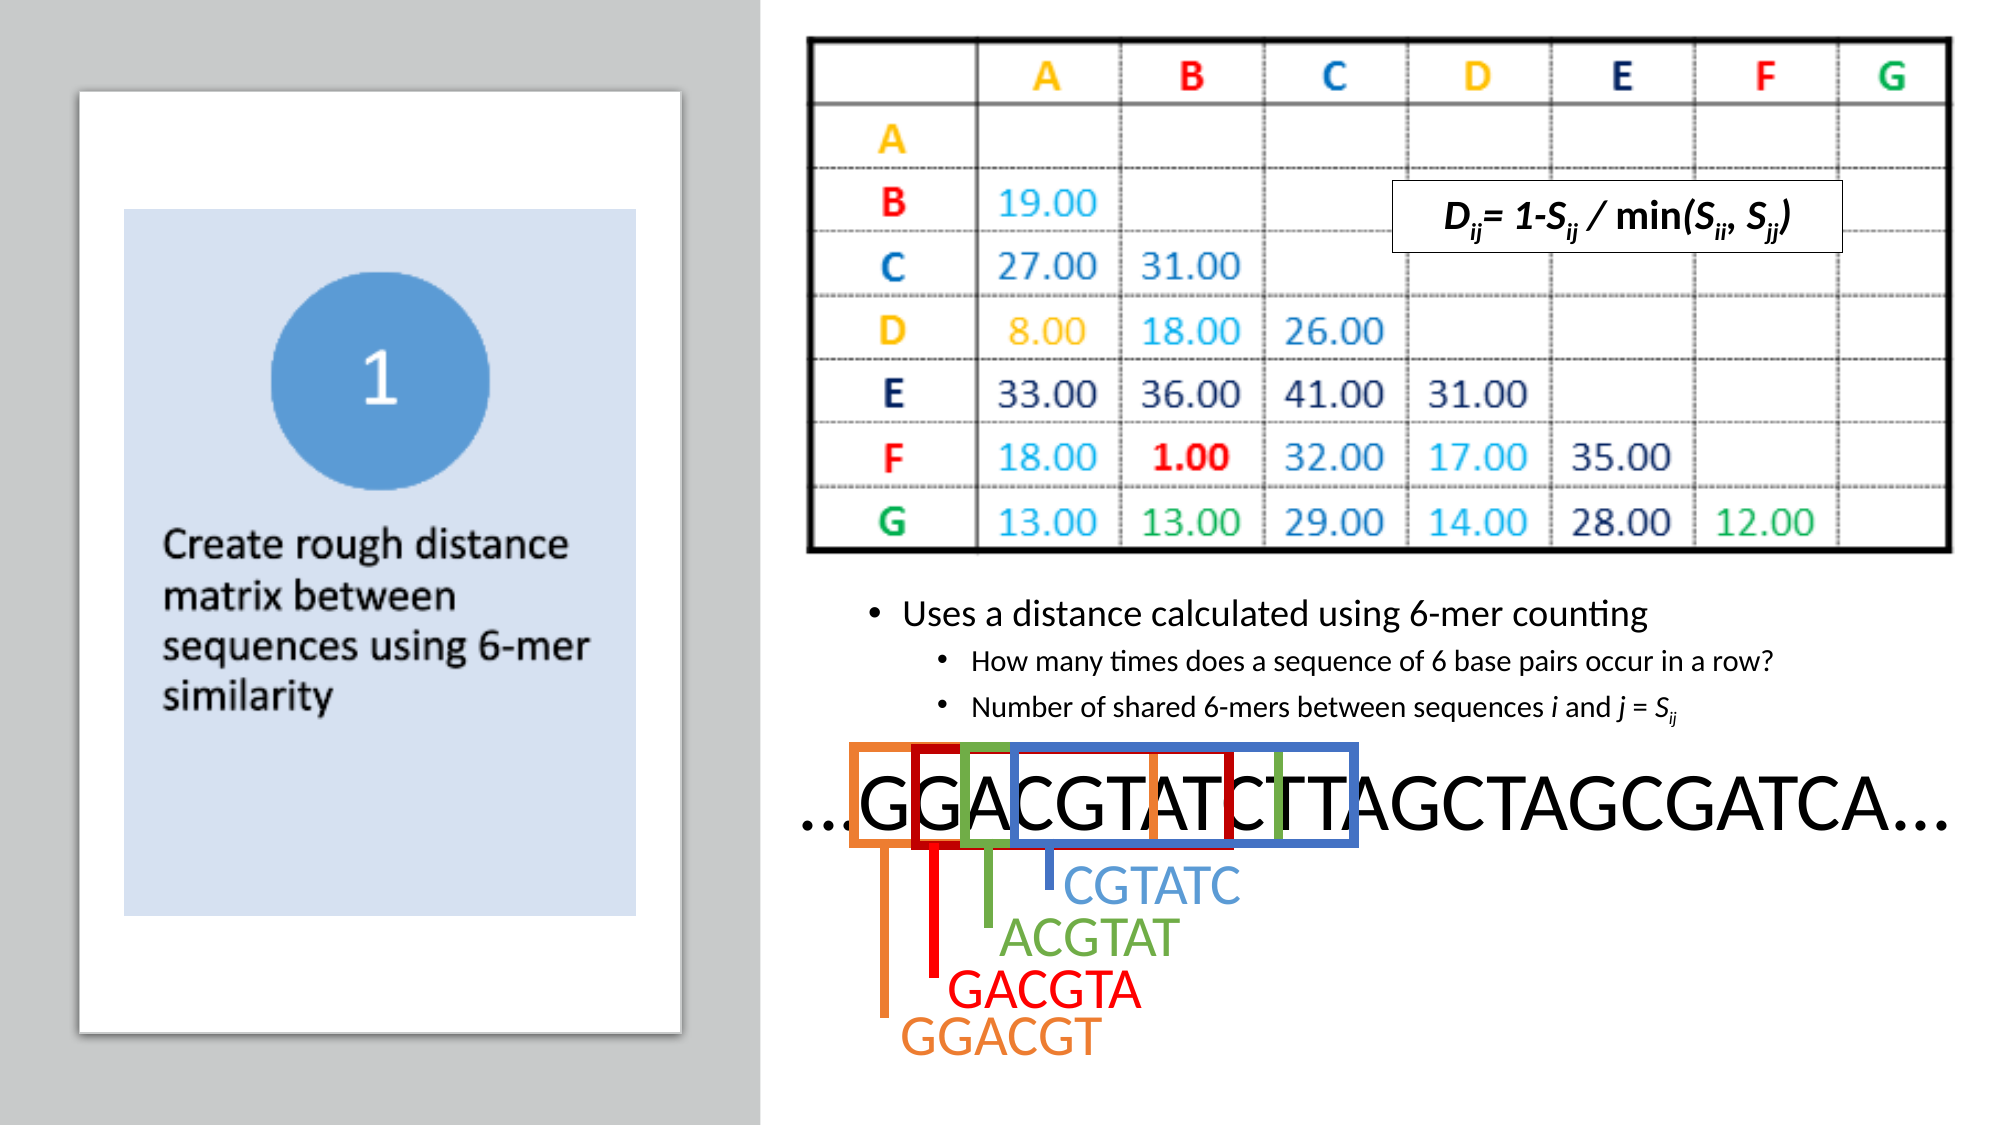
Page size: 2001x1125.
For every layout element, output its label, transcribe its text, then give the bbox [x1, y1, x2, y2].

text_box [914, 748, 984, 847]
text_box GACGTA [932, 942, 2000, 989]
text_box ACGTAT [984, 890, 2000, 942]
picture [798, 28, 1966, 561]
text_box [78, 91, 682, 1034]
text_box [0, 0, 761, 1125]
text_box [1013, 746, 1355, 844]
picture [124, 209, 636, 916]
text_box [964, 746, 1013, 844]
text_box CGTATC [1050, 838, 2000, 890]
text_box [853, 746, 964, 844]
text_box GGACGT [885, 989, 2000, 1075]
list Uses a distance calculated using 6-mer counting How many times does a sequence of 6 base pairs occur in a row? Number of shared 6-mers between sequences i and j = Sij [853, 586, 1909, 734]
text_box ...GGACGTATCTTAGCTAGCGATCA... [782, 739, 1985, 855]
